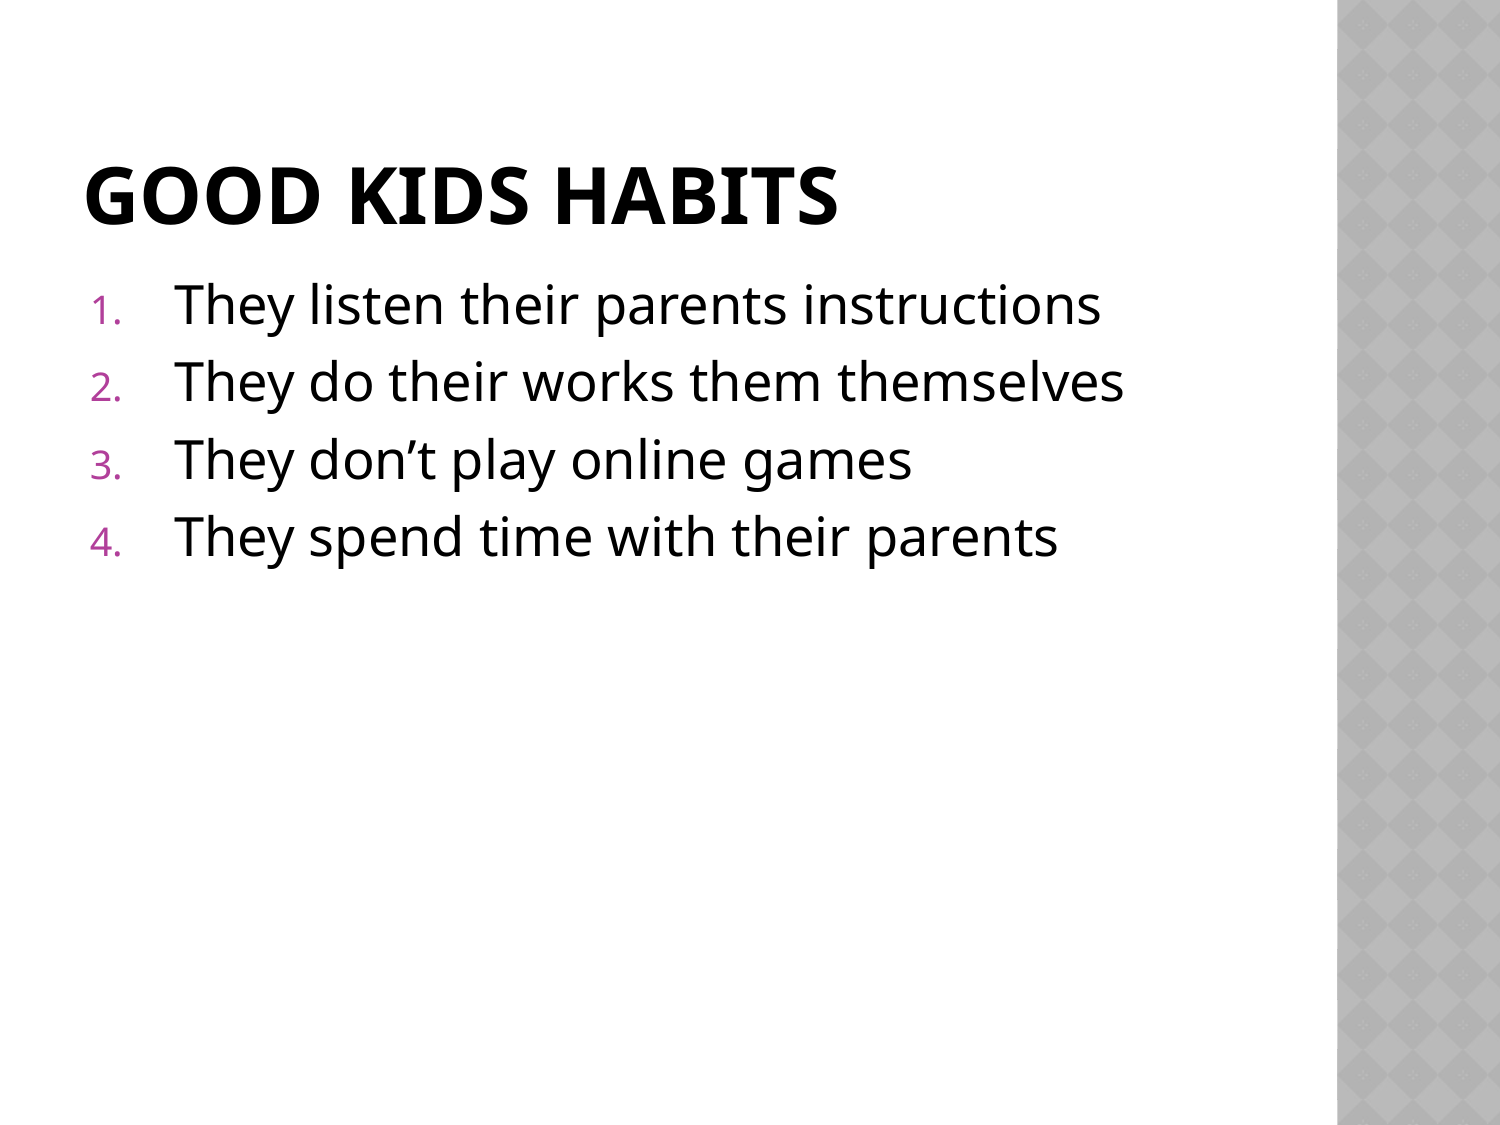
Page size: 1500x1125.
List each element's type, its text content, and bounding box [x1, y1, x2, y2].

title Good kids habits [75, 52, 1263, 240]
list They listen their parents instructions They do their works them themselves They don’t play online games They spend time with their parents [75, 262, 1425, 638]
